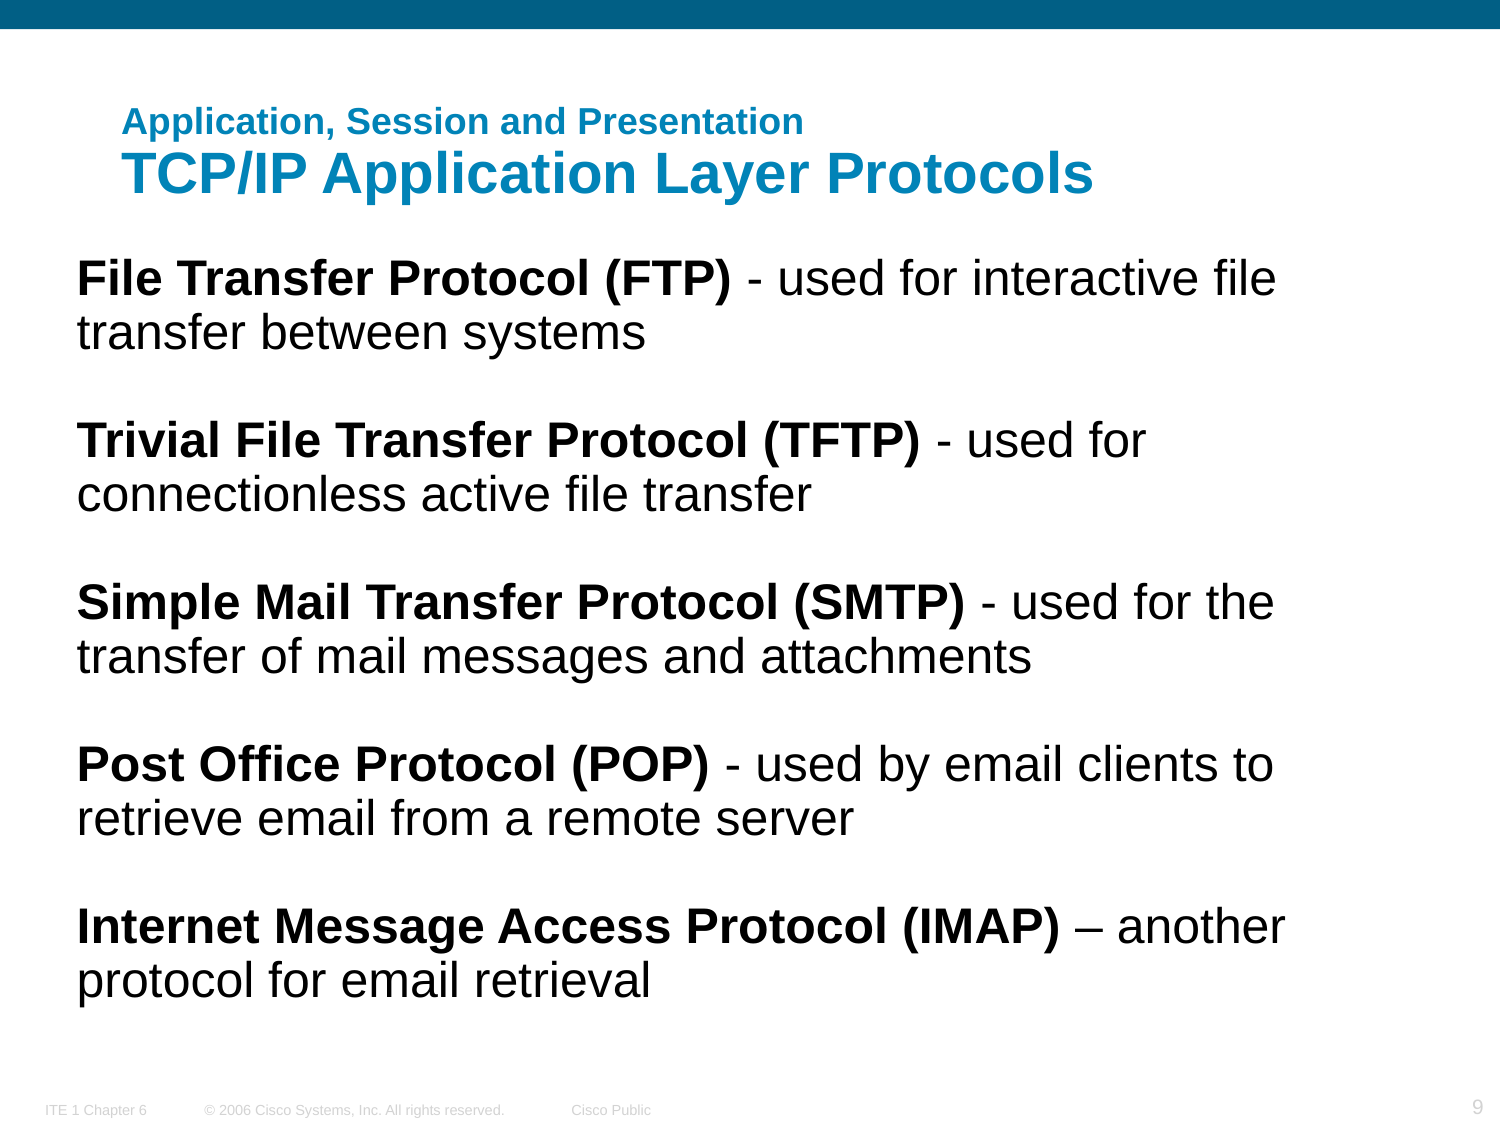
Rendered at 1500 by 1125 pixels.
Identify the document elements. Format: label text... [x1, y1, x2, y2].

title Application, Session and Presentation TCP/IP Application Layer Protocols [107, 75, 1444, 213]
text_box File Transfer Protocol (FTP) - used for interactive file transfer between systems Trivial File Transfer Protocol (TFTP) - used for connectionless active file transfer Simple Mail Transfer Protocol (SMTP) - used for the transfer of mail messages and attachments Post Office Protocol (POP) - used by email clients to retrieve email from a remote server Internet Message Access Protocol (IMAP) – another protocol for email retrieval [61, 245, 1448, 1016]
